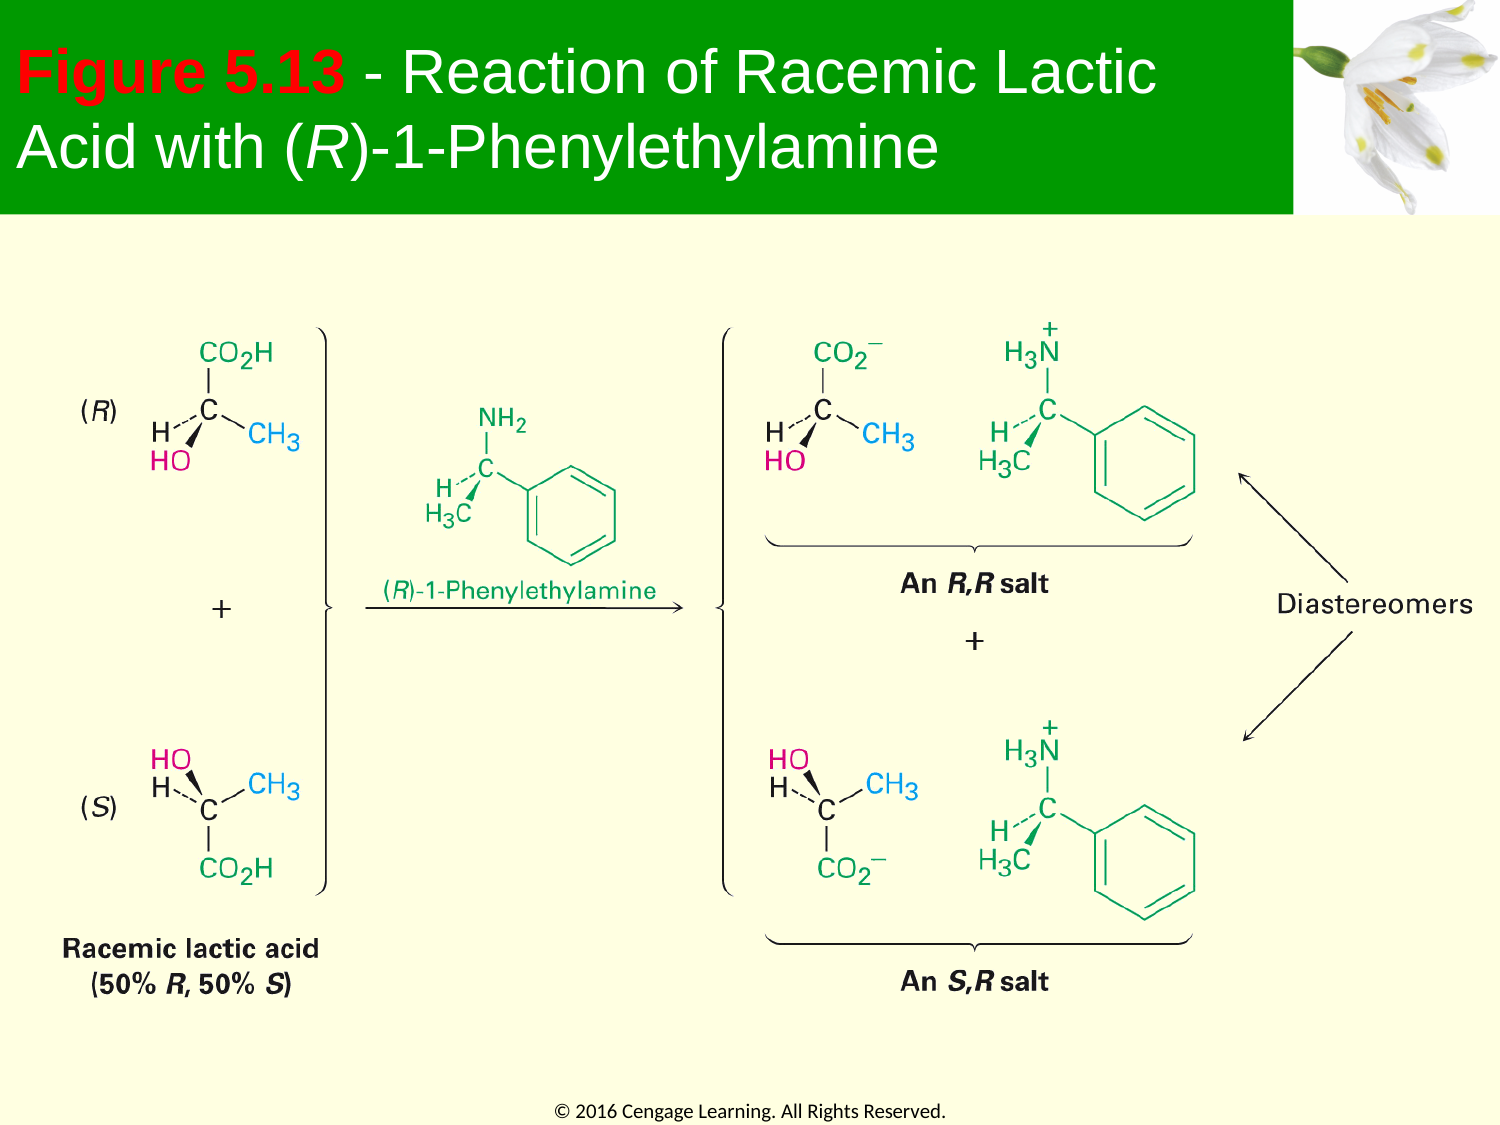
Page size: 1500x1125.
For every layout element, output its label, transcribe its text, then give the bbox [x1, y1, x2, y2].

picture [1293, 0, 1500, 215]
title Figure 5.13 - Reaction of Racemic Lactic Acid with (R)-1-Phenylethylamine [0, 0, 1288, 213]
picture [62, 312, 1473, 1002]
